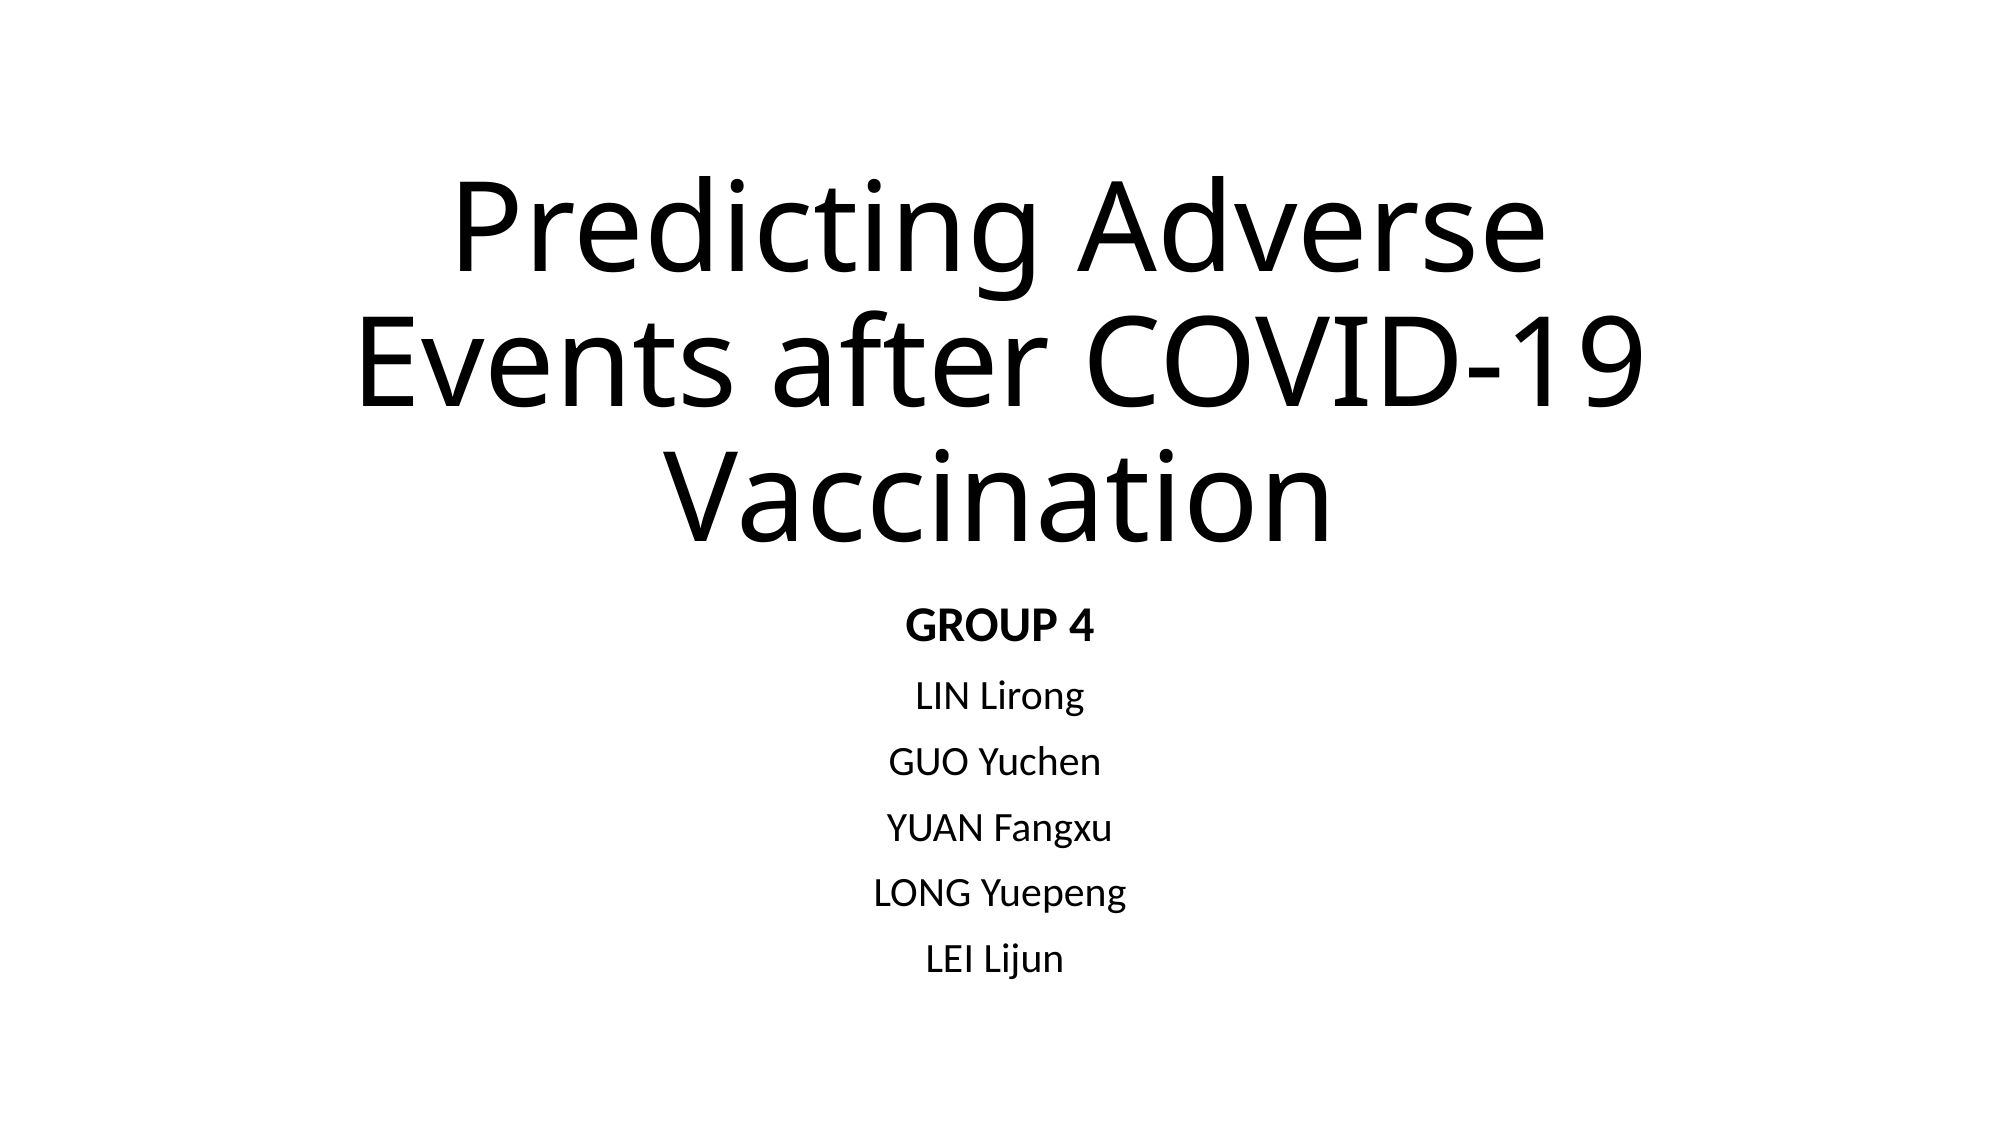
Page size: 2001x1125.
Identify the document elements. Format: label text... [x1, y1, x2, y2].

subtitle GROUP 4 LIN Lirong GUO Yuchen YUAN Fangxu LONG Yuepeng LEI Lijun [249, 590, 1750, 1025]
title Predicting Adverse Events after COVID‐19 Vaccination [249, 184, 1750, 576]
